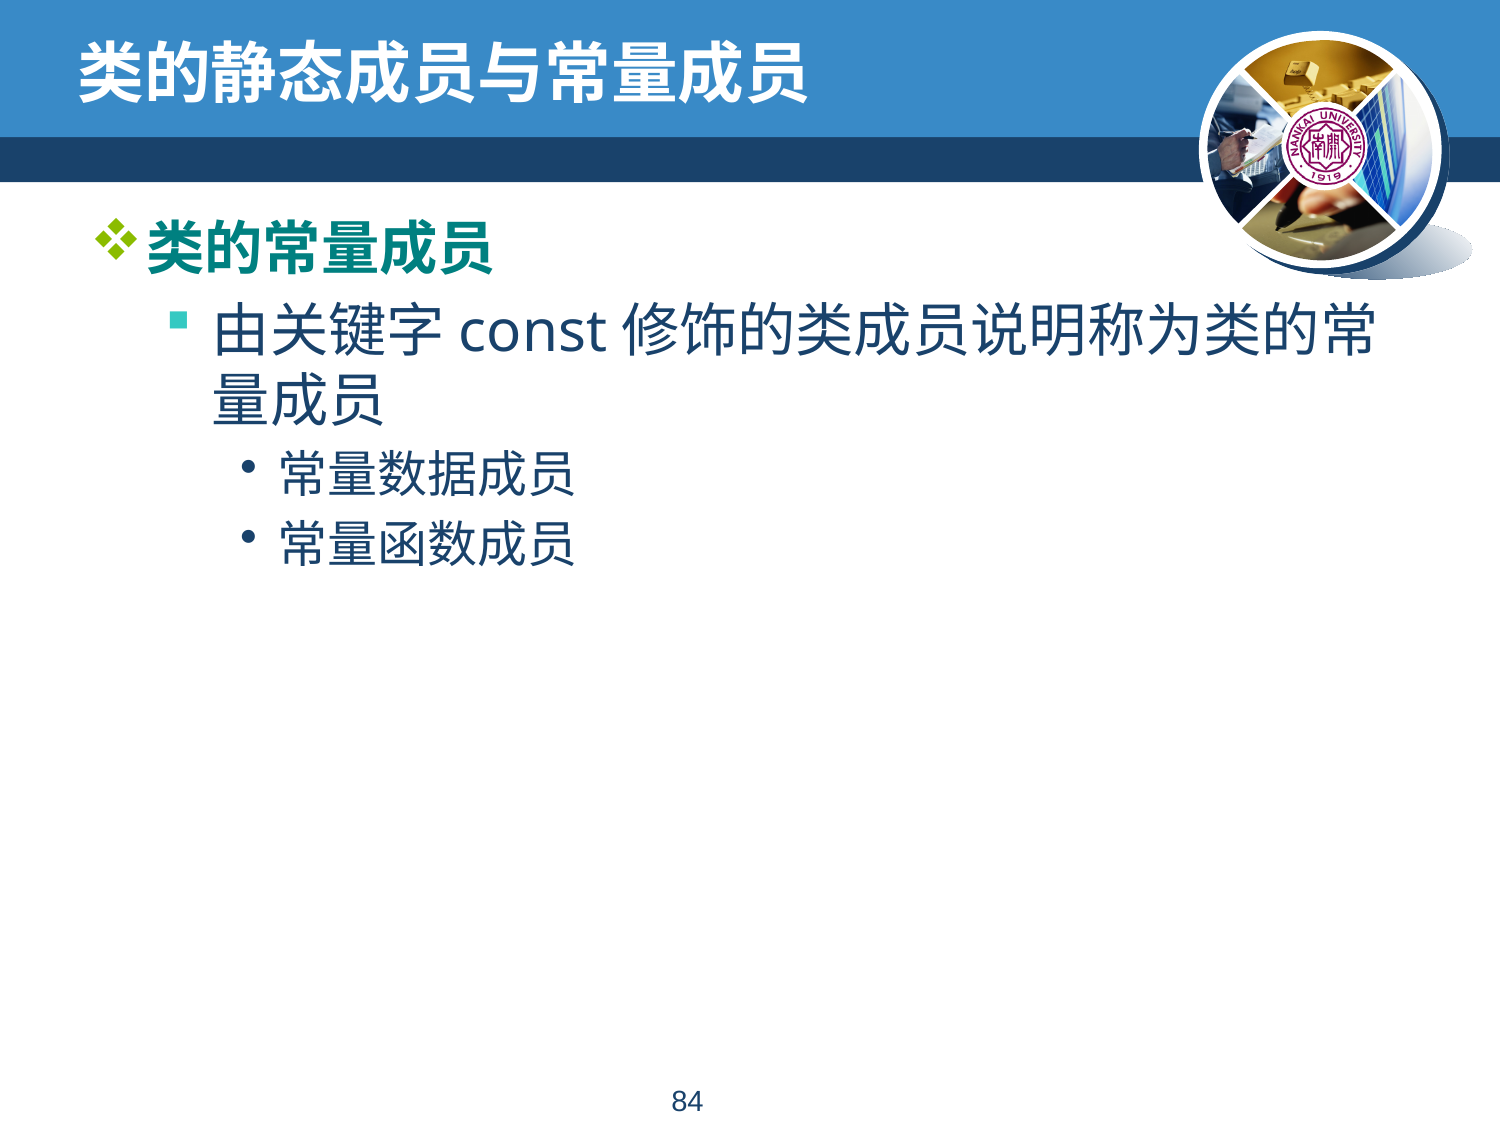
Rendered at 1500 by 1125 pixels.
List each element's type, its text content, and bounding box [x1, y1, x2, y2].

title 类的静态成员与常量成员 [62, 24, 1275, 118]
slide_number 83 [512, 1074, 863, 1114]
picture [1207, 40, 1433, 203]
list 类的常量成员 由关键字const修饰的类成员说明称为类的常量成员 常量数据成员 常量函数成员 [75, 203, 1425, 1065]
